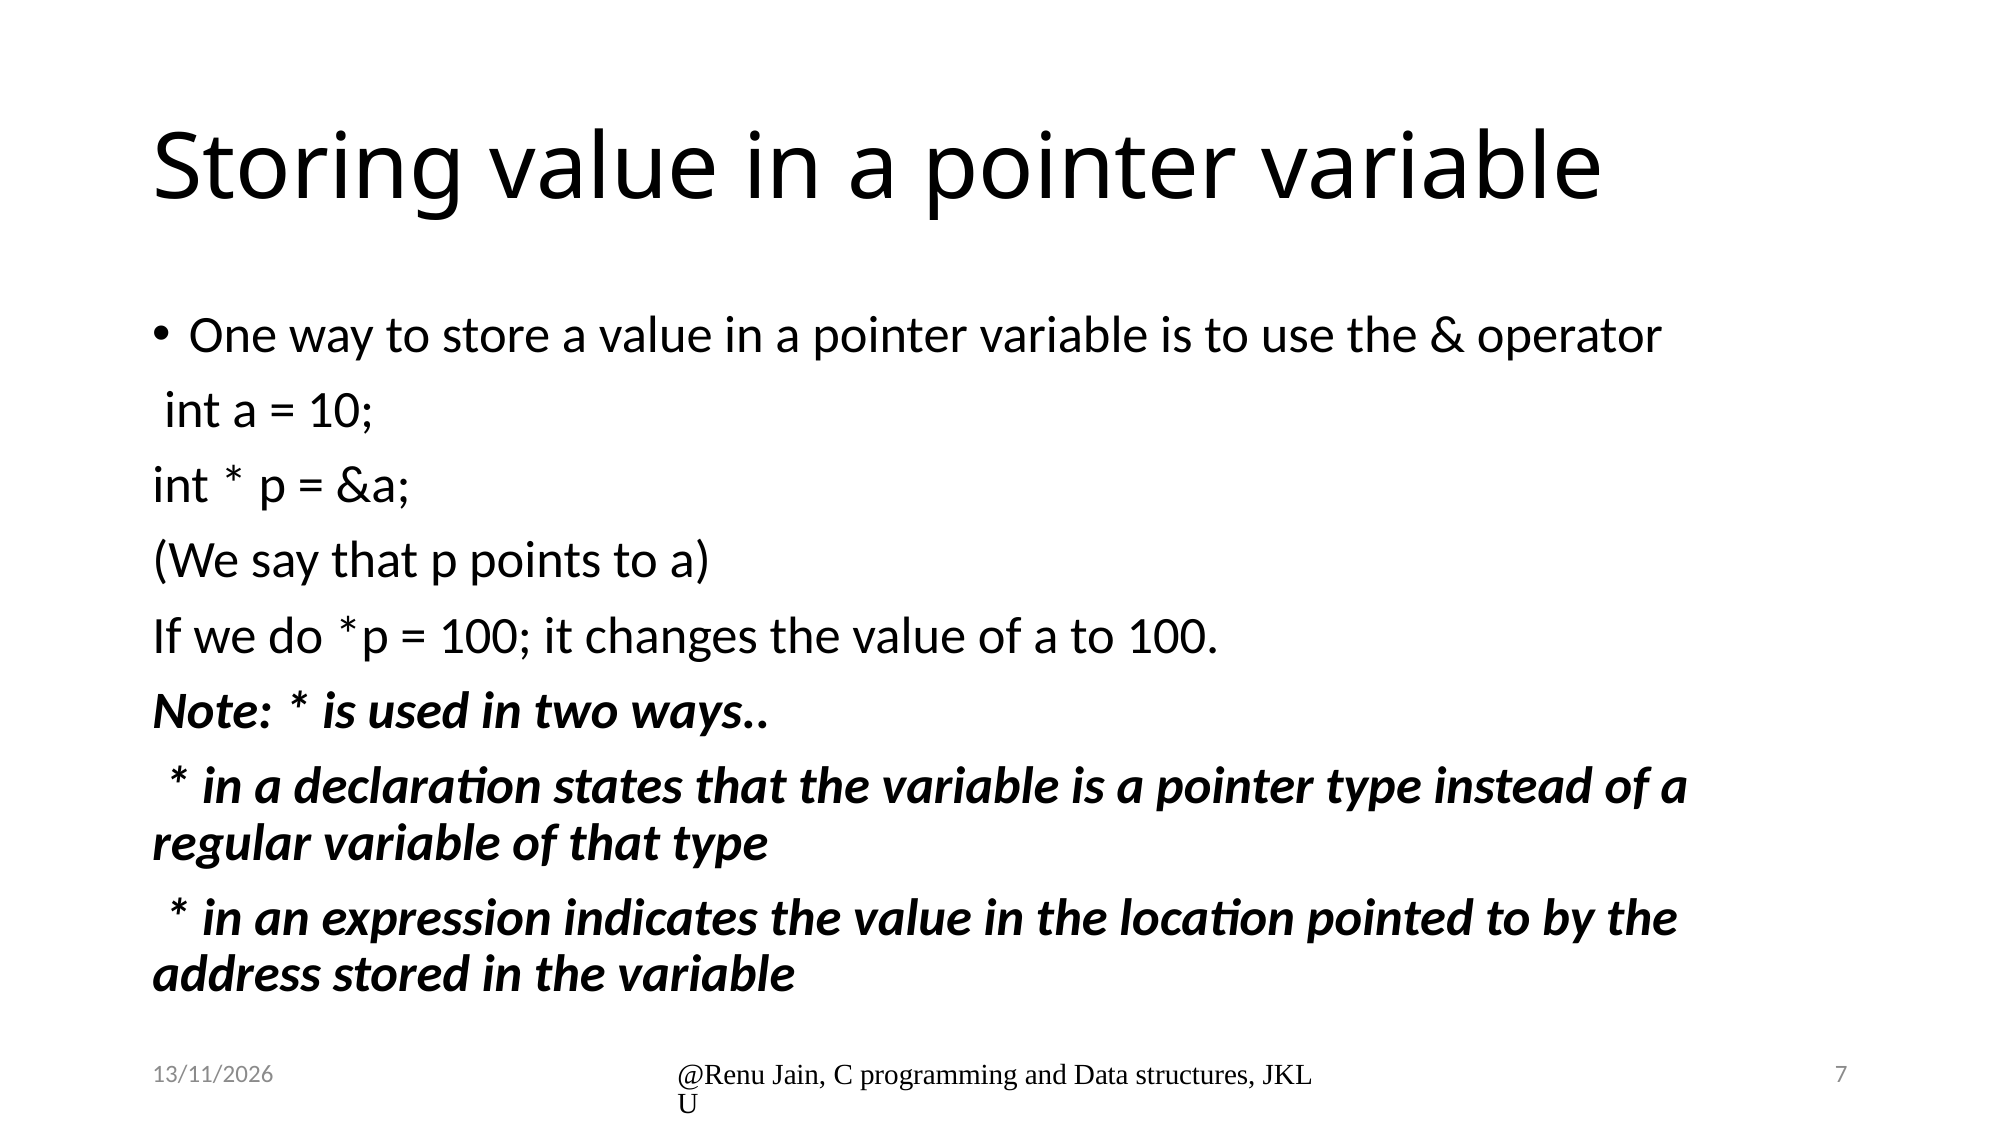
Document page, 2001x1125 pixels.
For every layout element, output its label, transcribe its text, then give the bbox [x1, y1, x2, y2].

title Storing value in a pointer variable [137, 59, 1863, 278]
list One way to store a value in a pointer variable is to use the & operator int a = 10; int * p = &a; (We say that p points to a) If we do *p = 100; it changes the value of a to 100. Note: * is used in two ways.. * in a declaration states that the variable is a pointer type instead of a regular variable of that type * in an expression indicates the value in the location pointed to by the address stored in the variable [137, 299, 1863, 1014]
footer @Renu Jain, C programming and Data structures, JKLU [662, 1042, 1338, 1103]
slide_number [137, 1042, 588, 1103]
slide_number 7 [1412, 1042, 1863, 1103]
